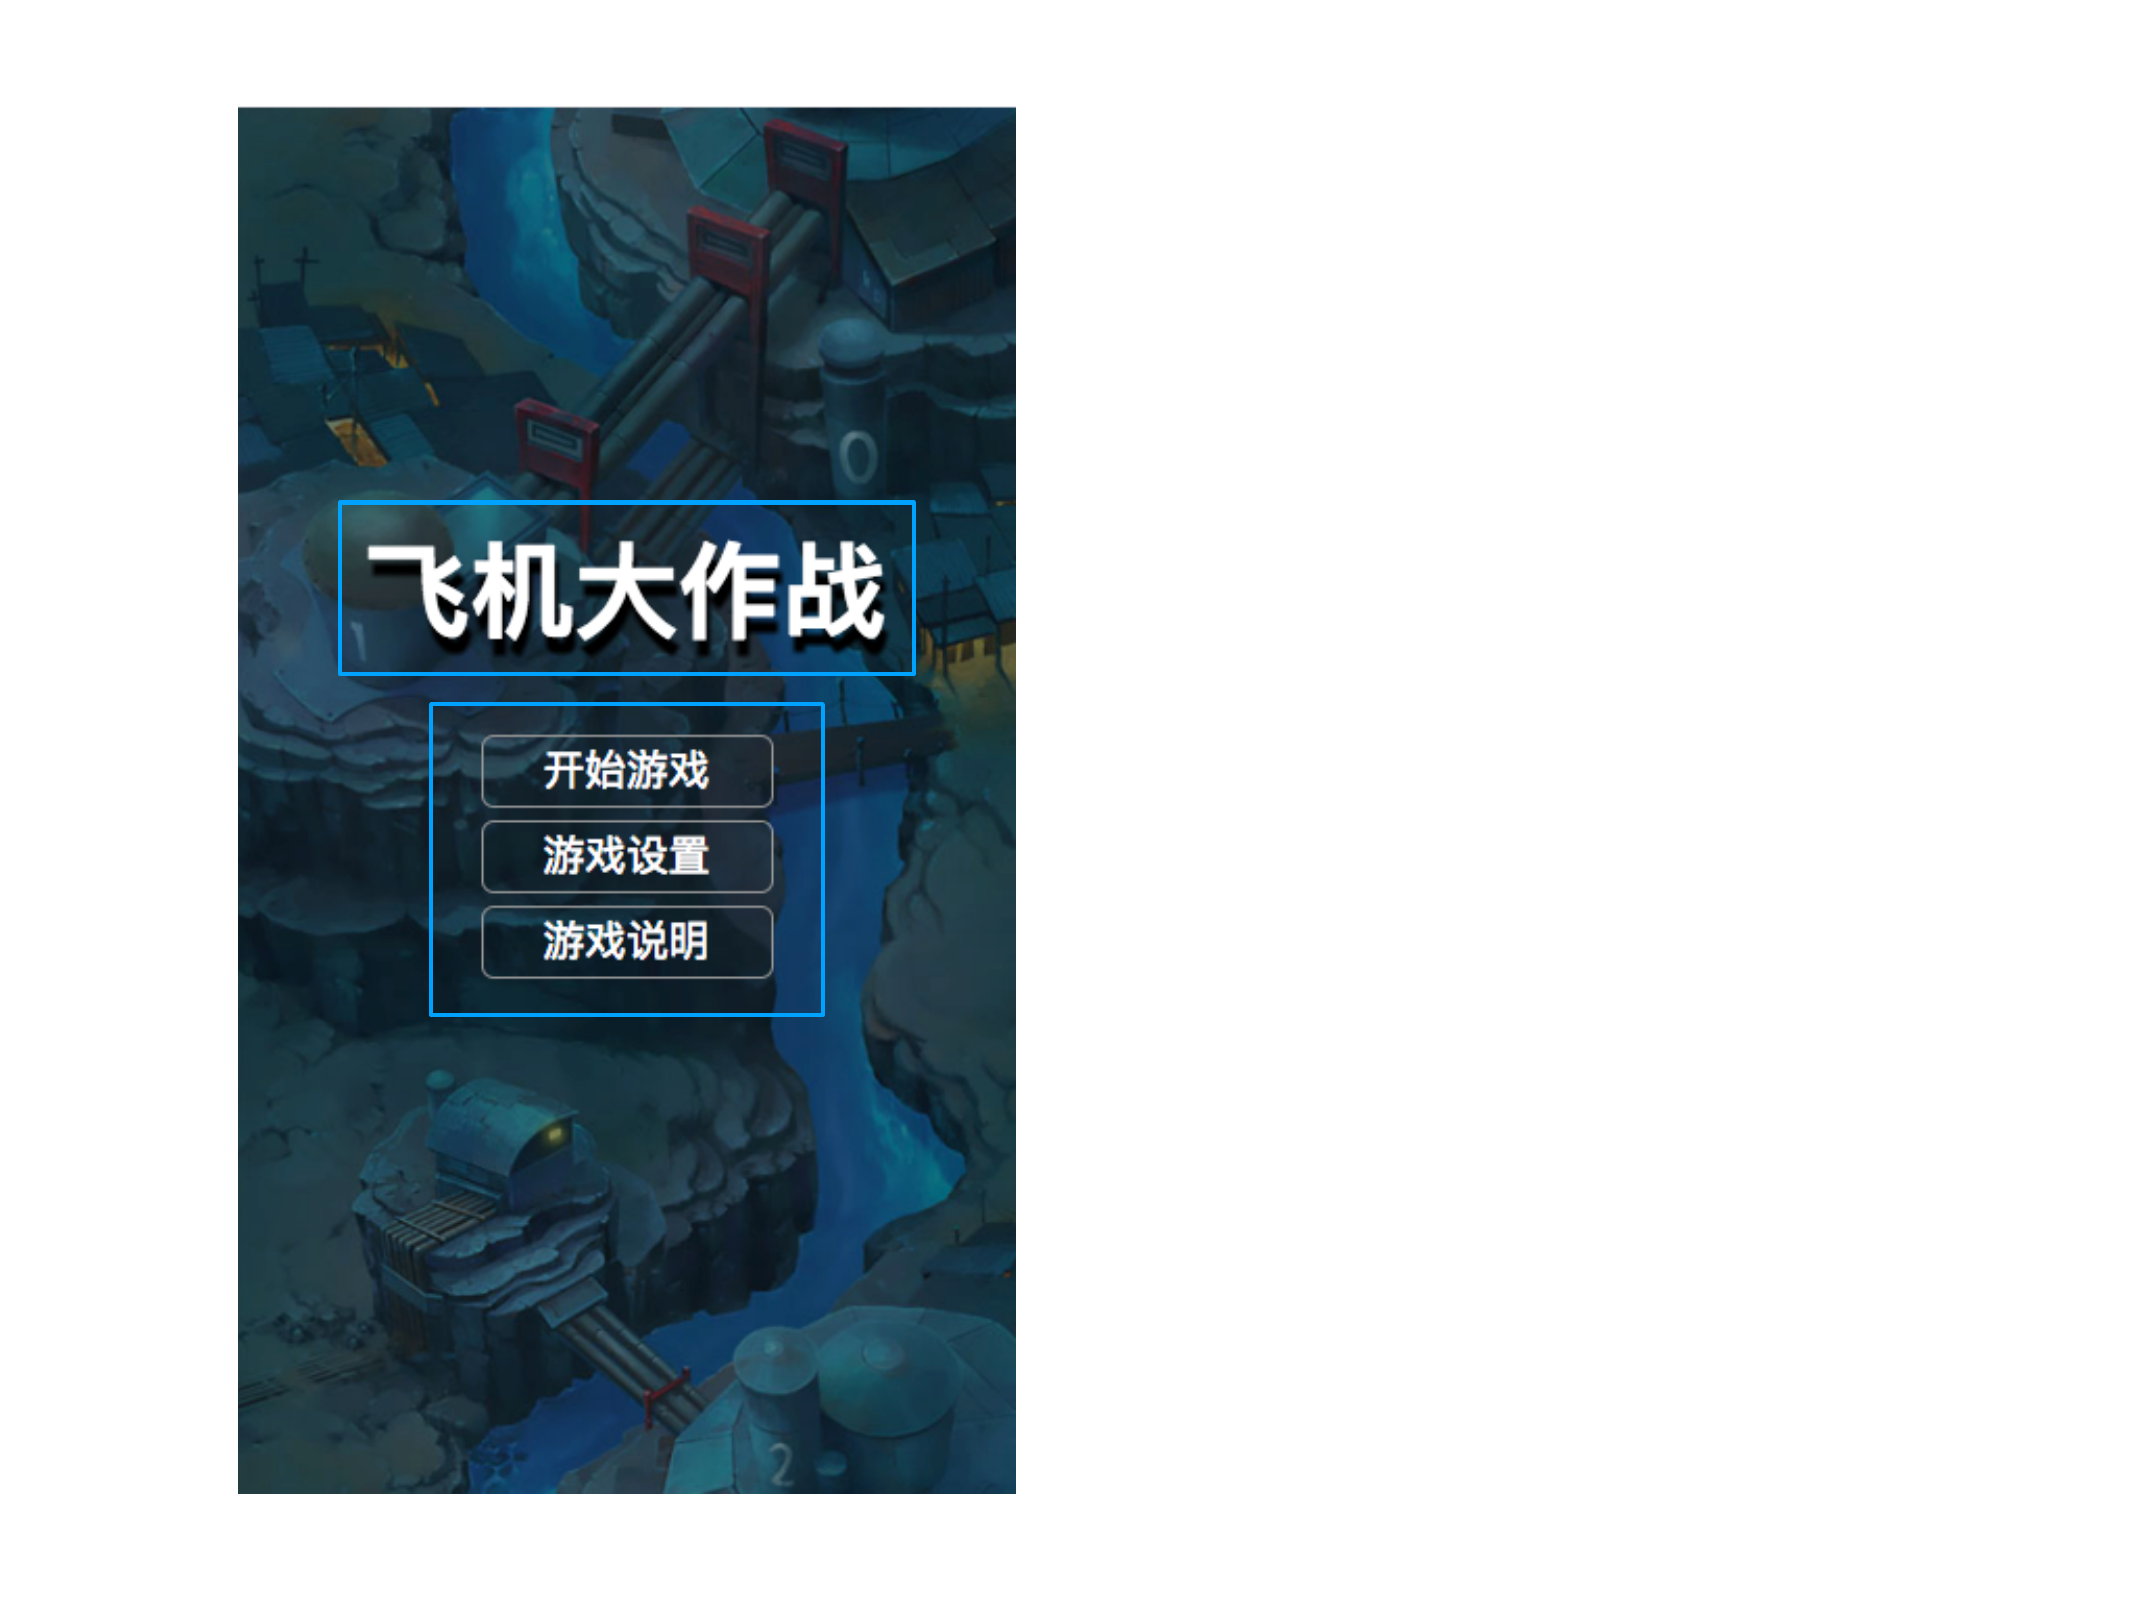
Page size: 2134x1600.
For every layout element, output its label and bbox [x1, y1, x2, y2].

picture [238, 105, 1016, 1494]
